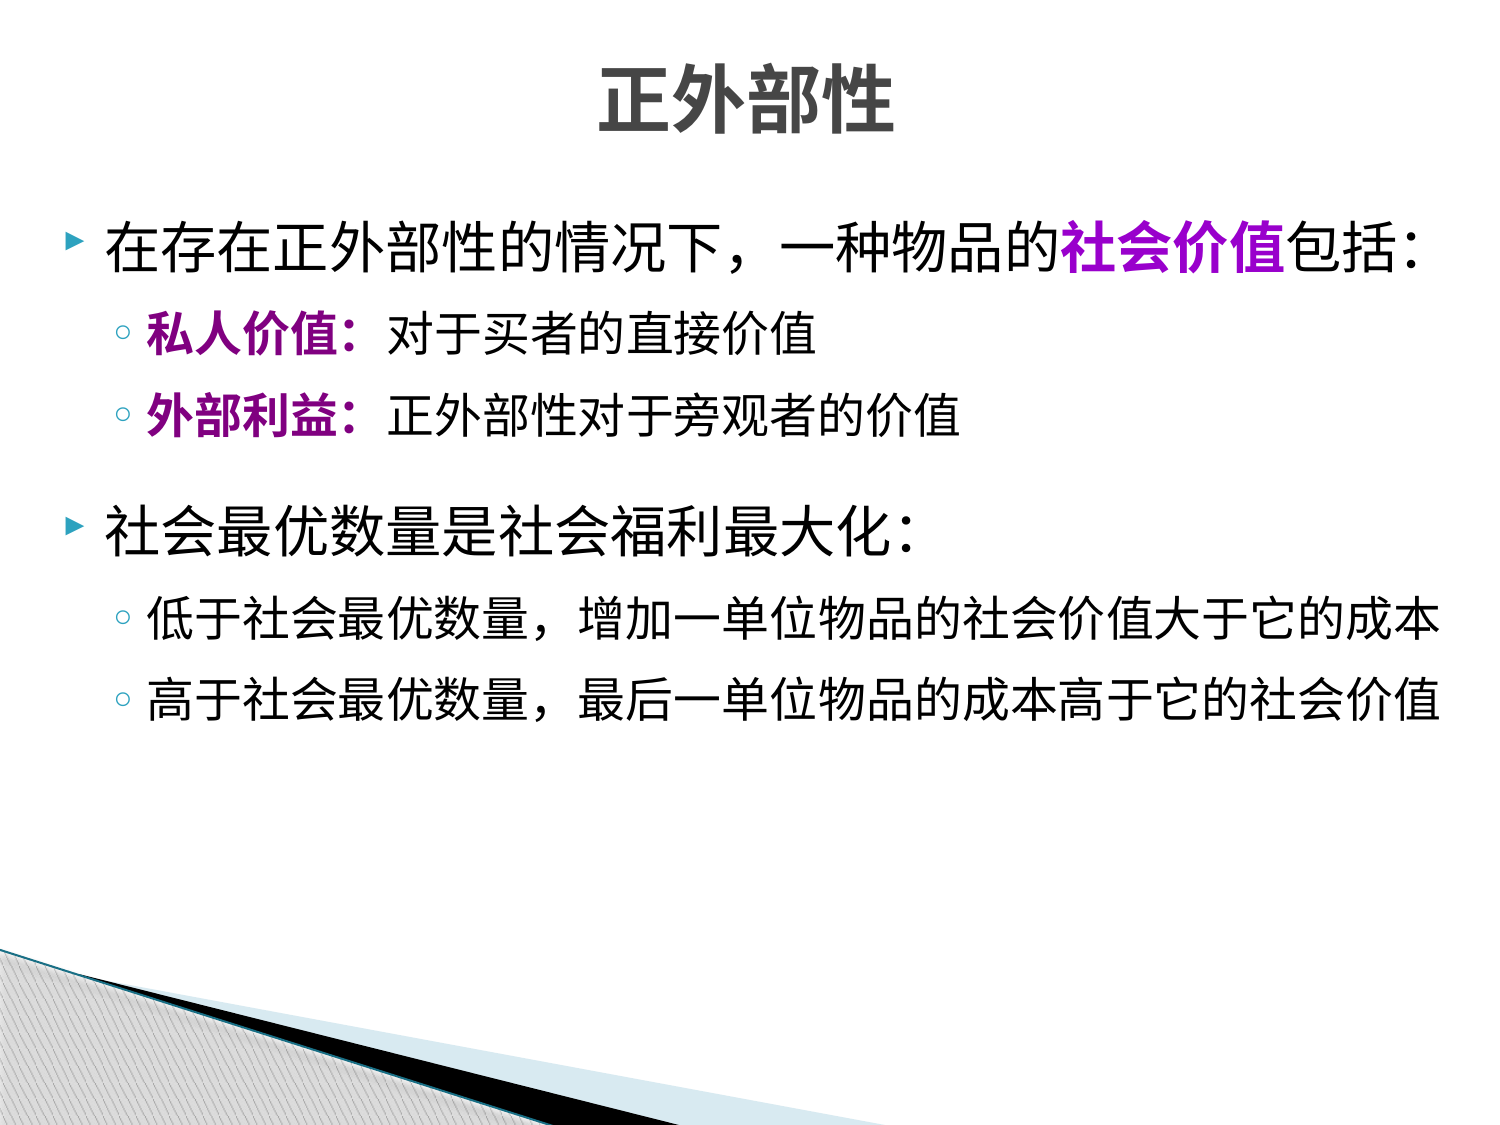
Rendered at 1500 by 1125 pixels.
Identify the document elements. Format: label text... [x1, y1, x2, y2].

text_box 正外部性 [56, 41, 1436, 154]
text_box 在存在正外部性的情况下，一种物品的社会价值包括： 私人价值：对于买者的直接价值 外部利益：正外部性对于旁观者的价值 社会最优数量是社会福利最大化： 低于社会最优数量，增加一单位物品的社会价值大于它的成本 高于社会最优数量，最后一单位物品的成本高于它的社会价值 [29, 184, 1483, 1025]
